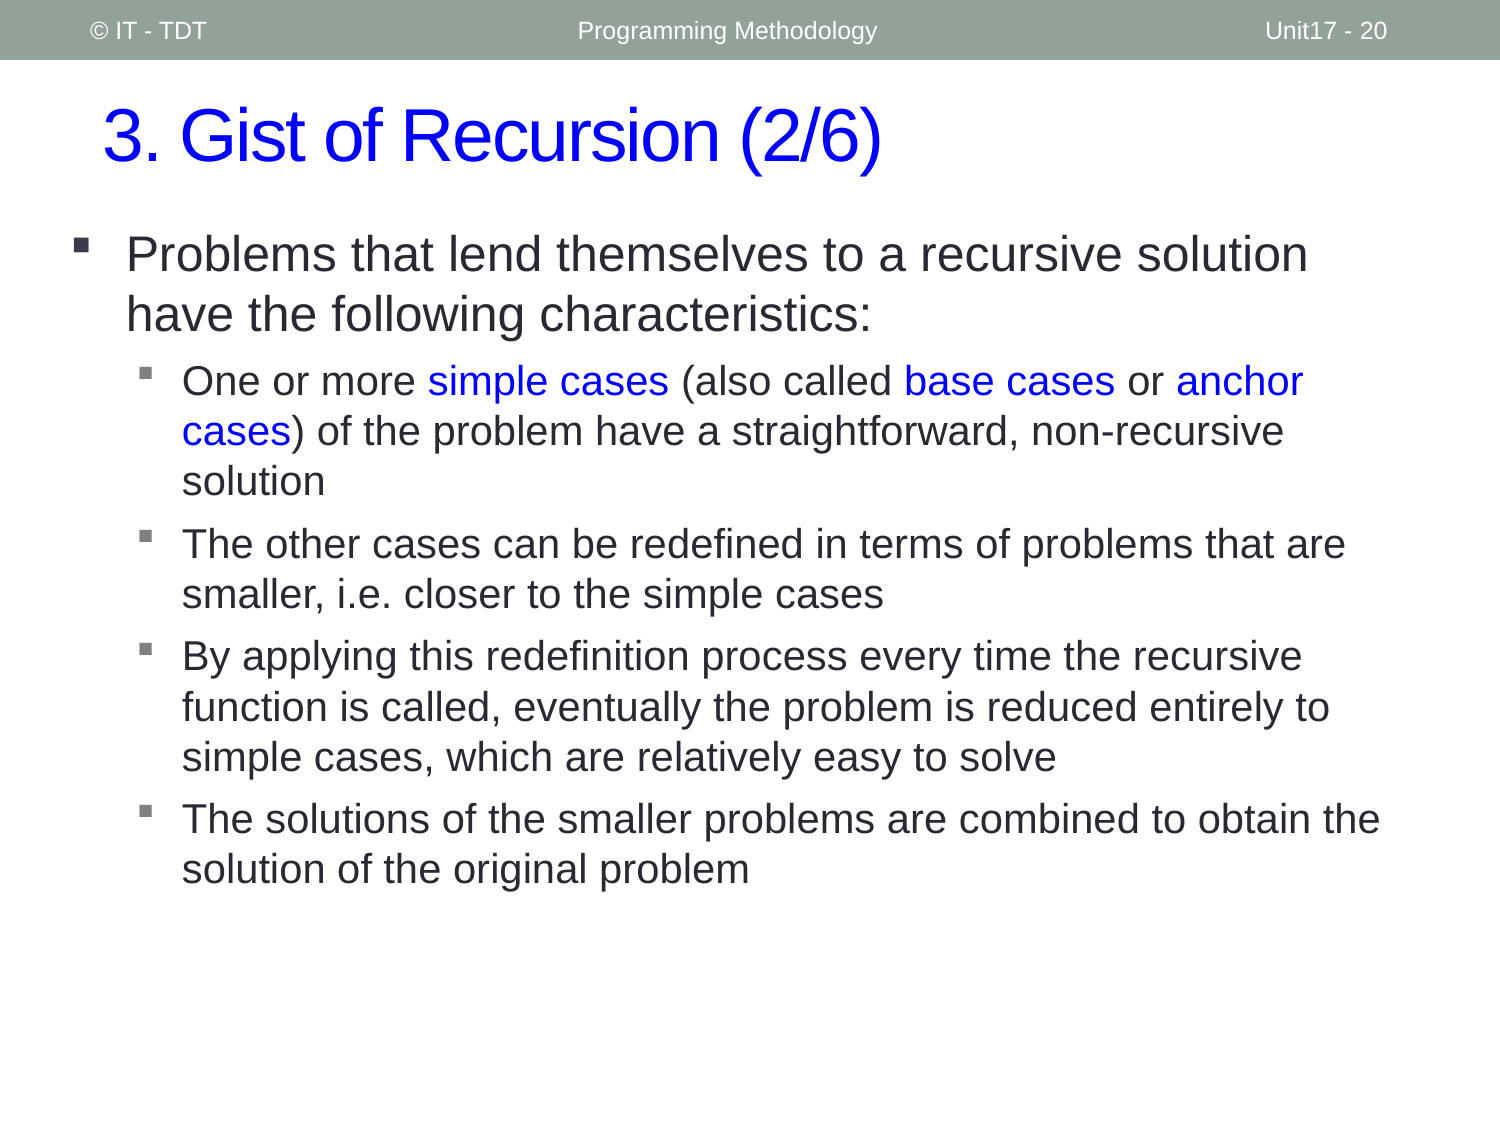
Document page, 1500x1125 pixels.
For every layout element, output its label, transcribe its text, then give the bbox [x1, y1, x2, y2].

slide_number Unit17 - 20 [1250, 3, 1425, 57]
slide_number © IT - TDT [75, 3, 550, 57]
footer Programming Methodology [562, 3, 1238, 57]
list Problems that lend themselves to a recursive solution have the following characteristics: One or more simple cases (also called base cases or anchor cases) of the problem have a straightforward, non-recursive solution The other cases can be redefined in terms of problems that are smaller, i.e. closer to the simple cases By applying this redefinition process every time the recursive function is called, eventually the problem is reduced entirely to simple cases, which are relatively easy to solve The solutions of the smaller problems are combined to obtain the solution of the original problem [54, 214, 1405, 1025]
title 3. Gist of Recursion (2/6) [87, 62, 1463, 200]
